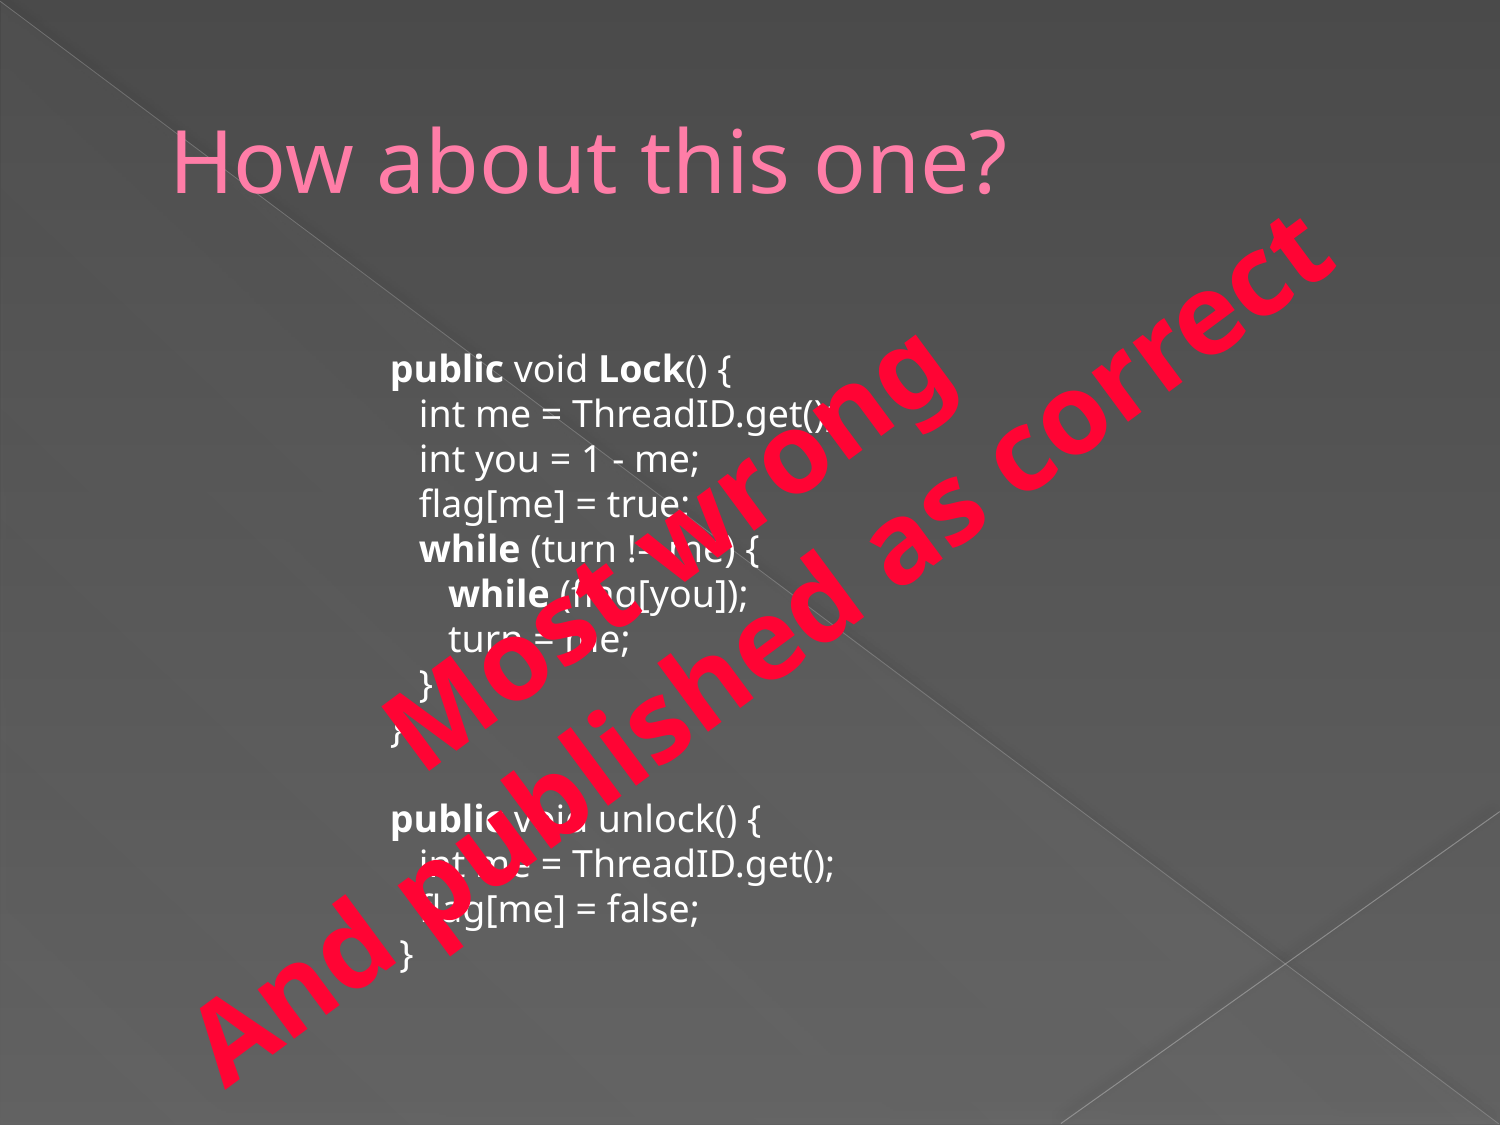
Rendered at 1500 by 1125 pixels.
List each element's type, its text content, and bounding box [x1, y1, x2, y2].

title How about this one? [75, 43, 1425, 274]
text_box public void Lock() { int me = ThreadID.get(); int you = 1 - me; flag[me] = true; while (turn != me) { while (flag[you]); turn = me; } } public void unlock() { int me = ThreadID.get(); flag[me] = false; } [423, 463, 1125, 983]
text_box public void Lock() { int me = ThreadID.get(); int you = 1 - me; flag[me] = true; while (turn != me) { while (flag[you]); turn = me; } } public void unlock() { int me = ThreadID.get(); flag[me] = false; } [374, 337, 813, 662]
text_box Most wrong And published as correct [61, 51, 1371, 1124]
